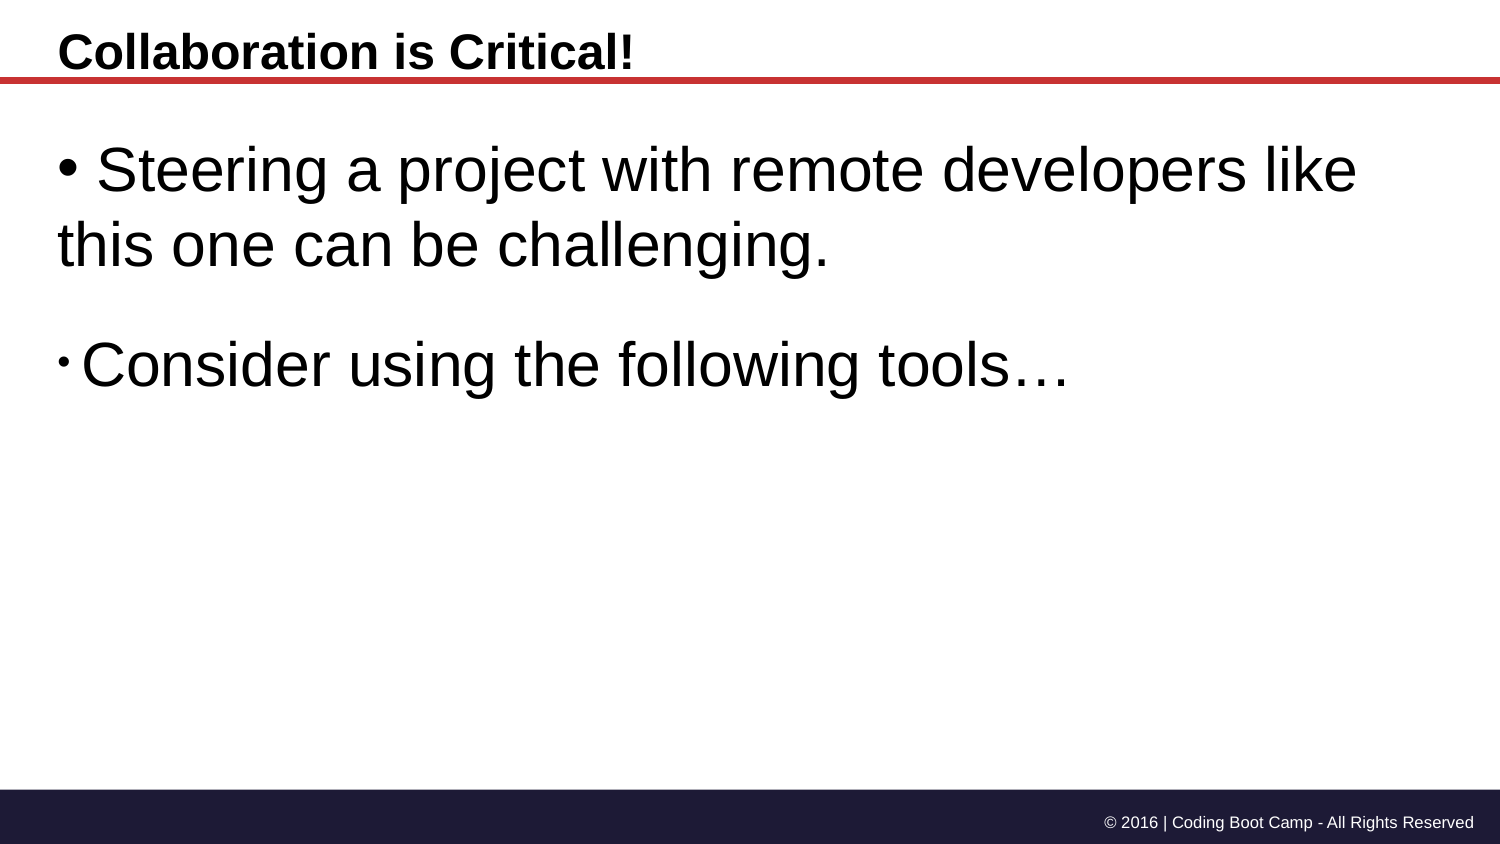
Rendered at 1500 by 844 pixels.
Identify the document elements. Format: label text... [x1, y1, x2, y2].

text_box Collaboration is Critical! [50, 11, 1163, 87]
text_box Steering a project with remote developers like this one can be challenging. Consider using the following tools… [49, 121, 1425, 407]
